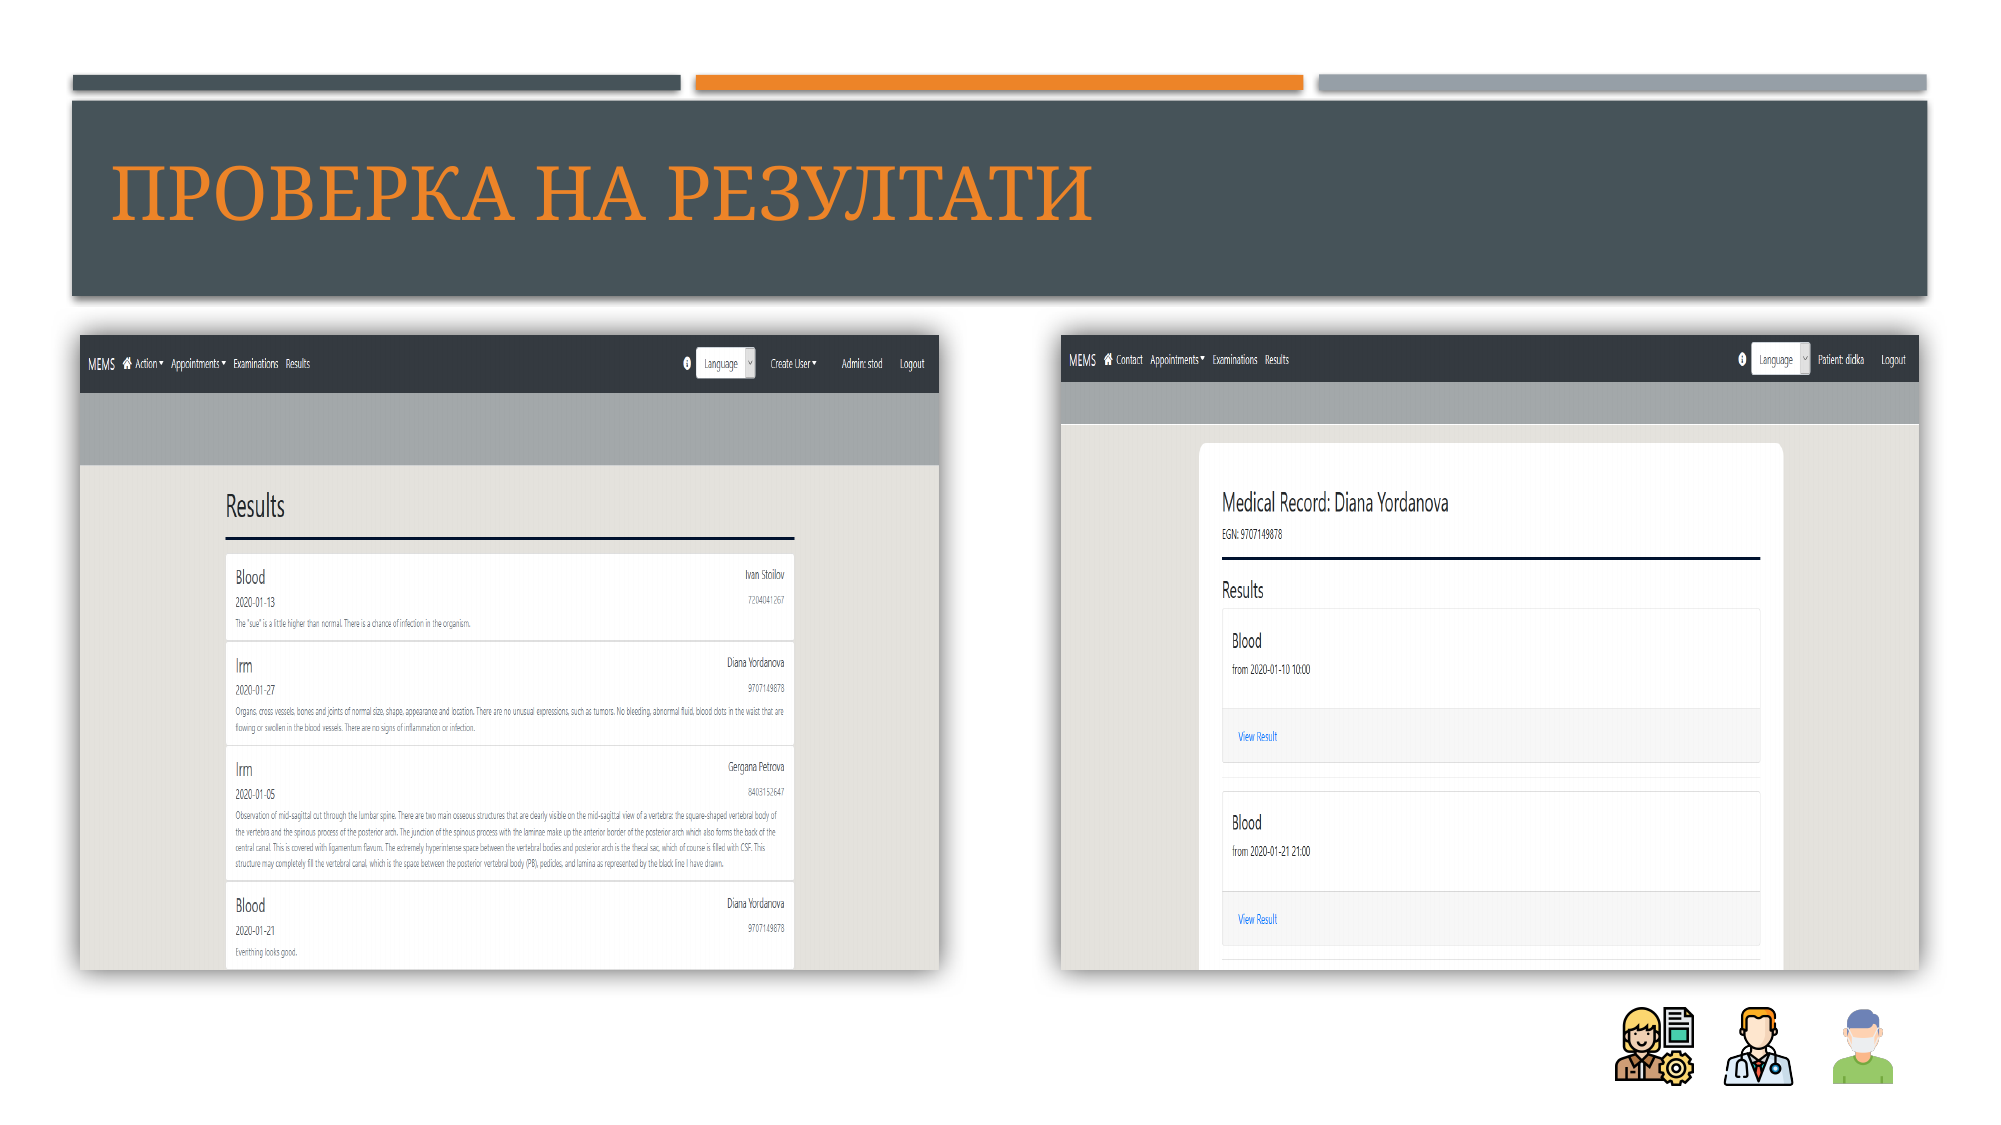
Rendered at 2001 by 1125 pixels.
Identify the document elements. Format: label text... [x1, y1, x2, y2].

picture [1718, 1006, 1799, 1087]
title Проверка на резултати [95, 76, 1905, 244]
picture [1614, 1006, 1695, 1087]
picture [80, 334, 939, 970]
picture [1823, 1006, 1903, 1087]
picture [1060, 334, 1920, 970]
